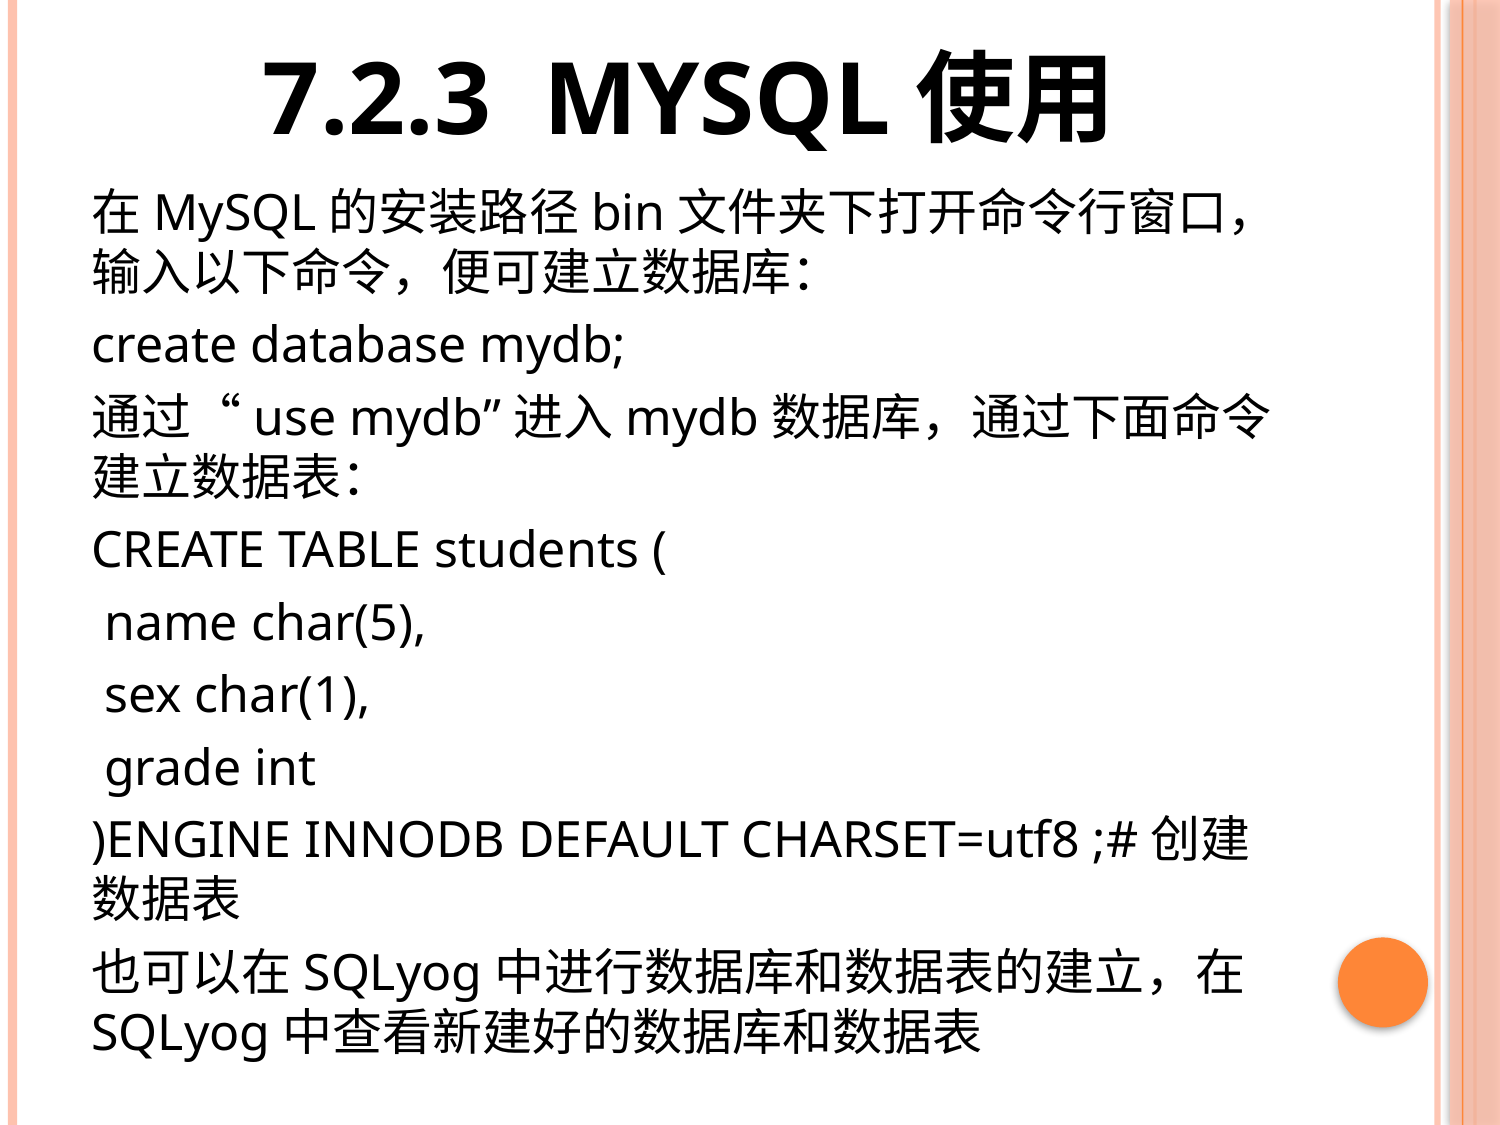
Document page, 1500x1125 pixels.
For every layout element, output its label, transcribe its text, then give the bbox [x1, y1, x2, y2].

title 7.2.3 MySQL使用 [76, 19, 1302, 162]
list 在MySQL的安装路径bin文件夹下打开命令行窗口，输入以下命令，便可建立数据库： create database mydb; 通过“use mydb”进入mydb数据库，通过下面命令建立数据表： CREATE TABLE students ( name char(5), sex char(1), grade int )ENGINE INNODB DEFAULT CHARSET=utf8 ;#创建数据表 也可以在SQLyog中进行数据库和数据表的建立，在SQLyog中查看新建好的数据库和数据表 [76, 172, 1300, 1062]
